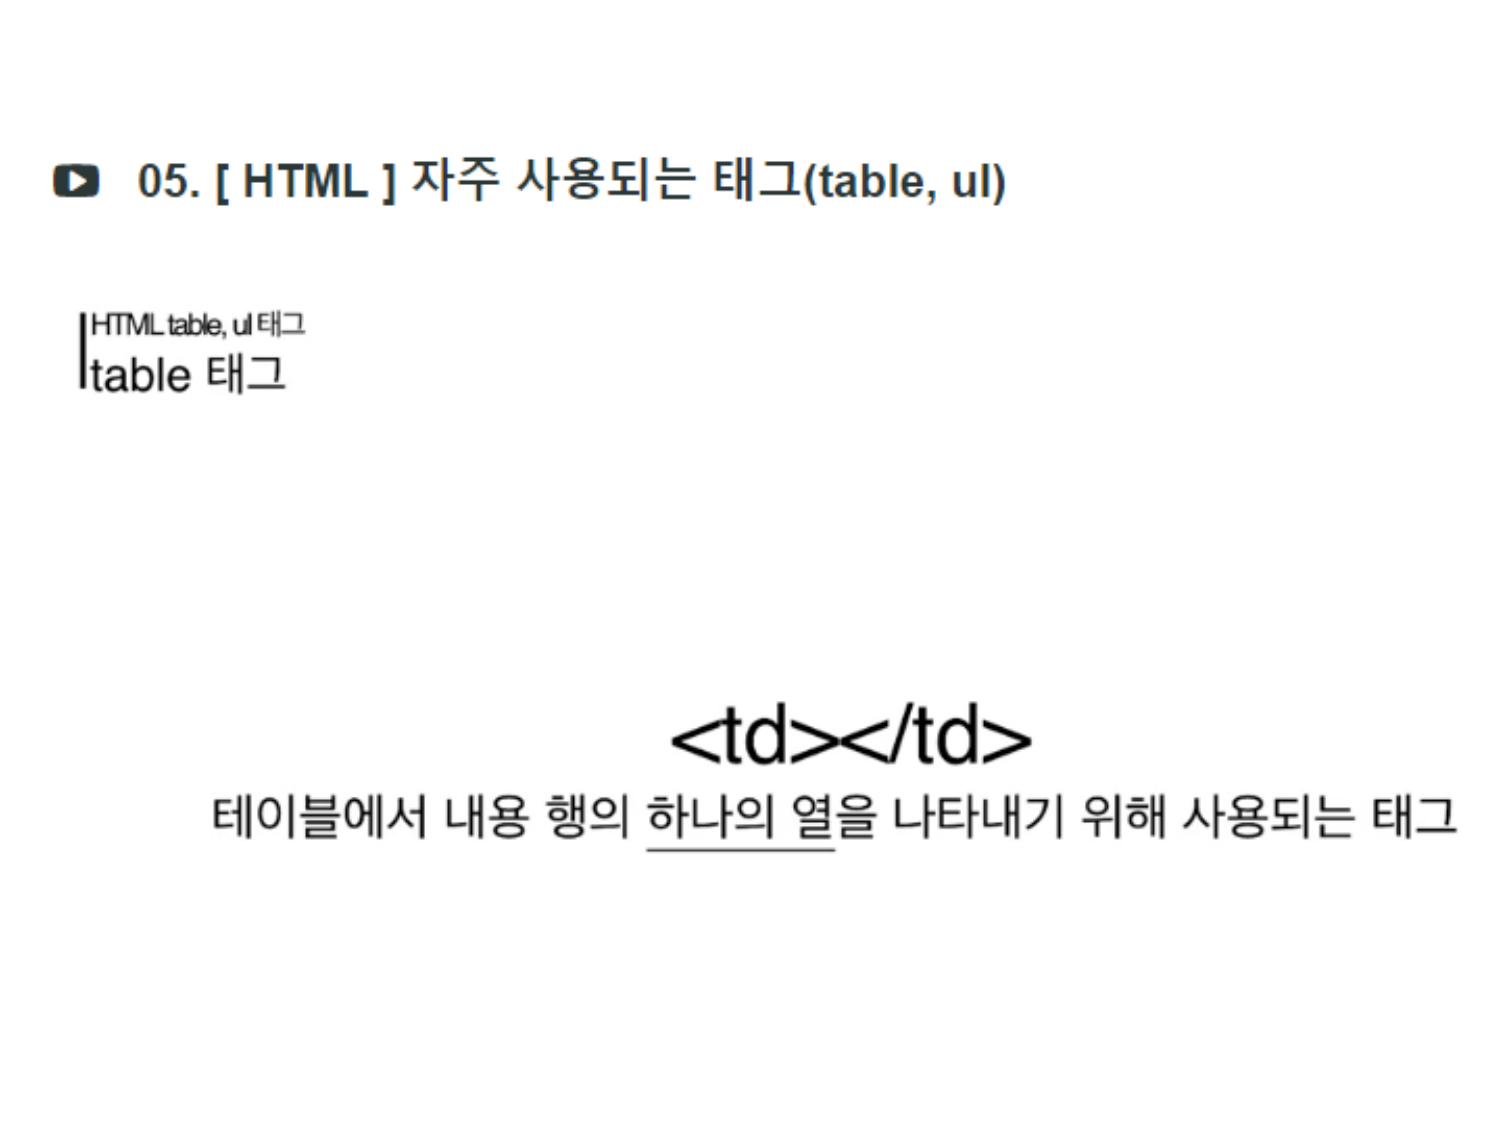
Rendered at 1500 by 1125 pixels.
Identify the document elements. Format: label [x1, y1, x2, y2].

picture [35, 135, 1495, 1095]
